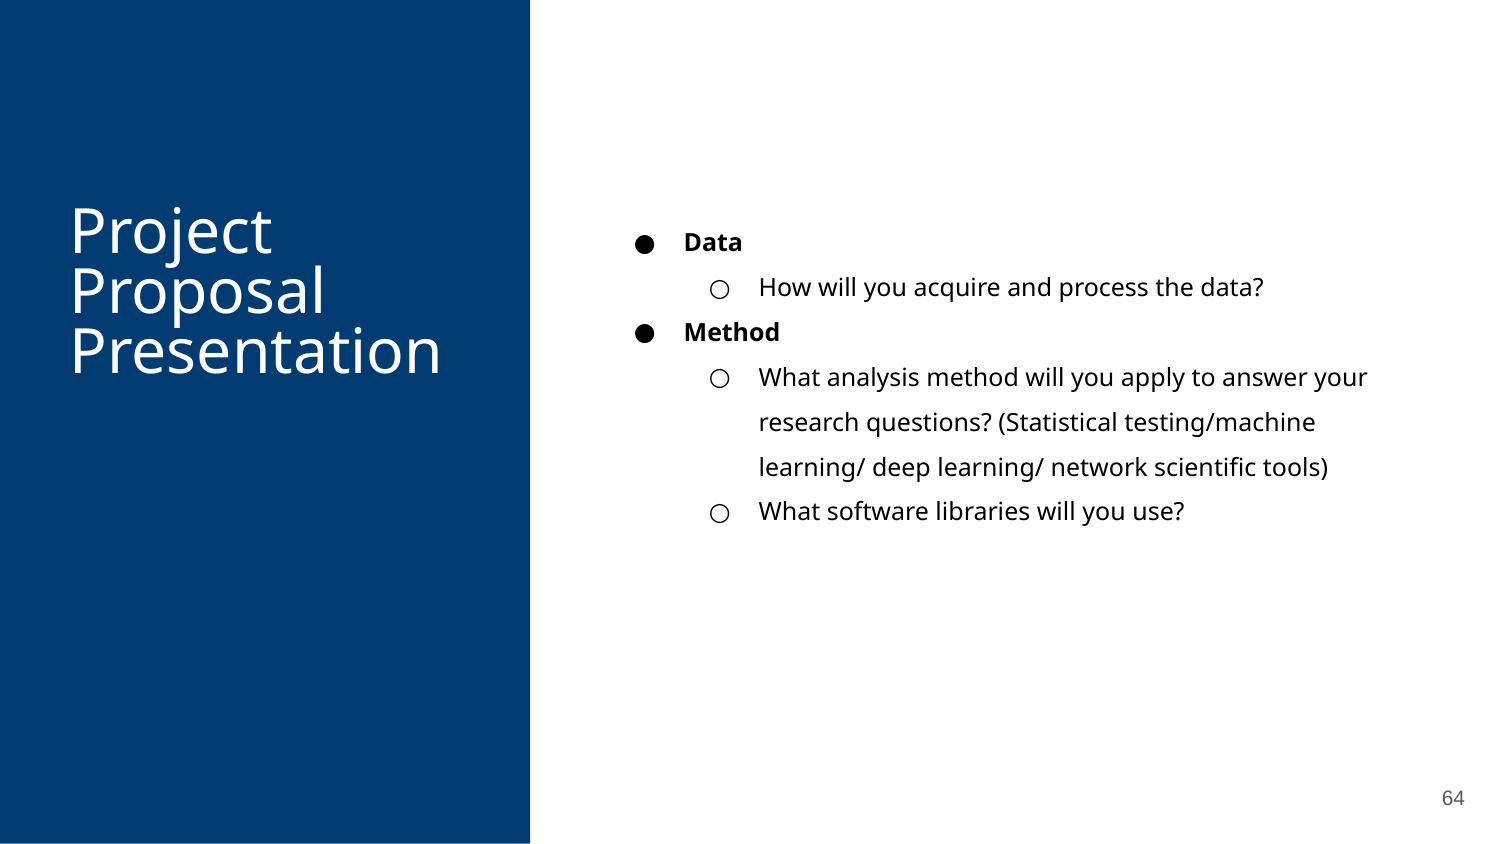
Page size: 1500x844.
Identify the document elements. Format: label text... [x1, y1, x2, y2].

text_box Data How will you acquire and process the data? Method What analysis method will you apply to answer your research questions? (Statistical testing/machine learning/ deep learning/ network scientific tools) What software libraries will you use? [608, 211, 1413, 659]
text_box Project Proposal Presentation [69, 205, 507, 426]
slide_number 64 [1389, 764, 1480, 830]
text_box [0, 0, 531, 844]
